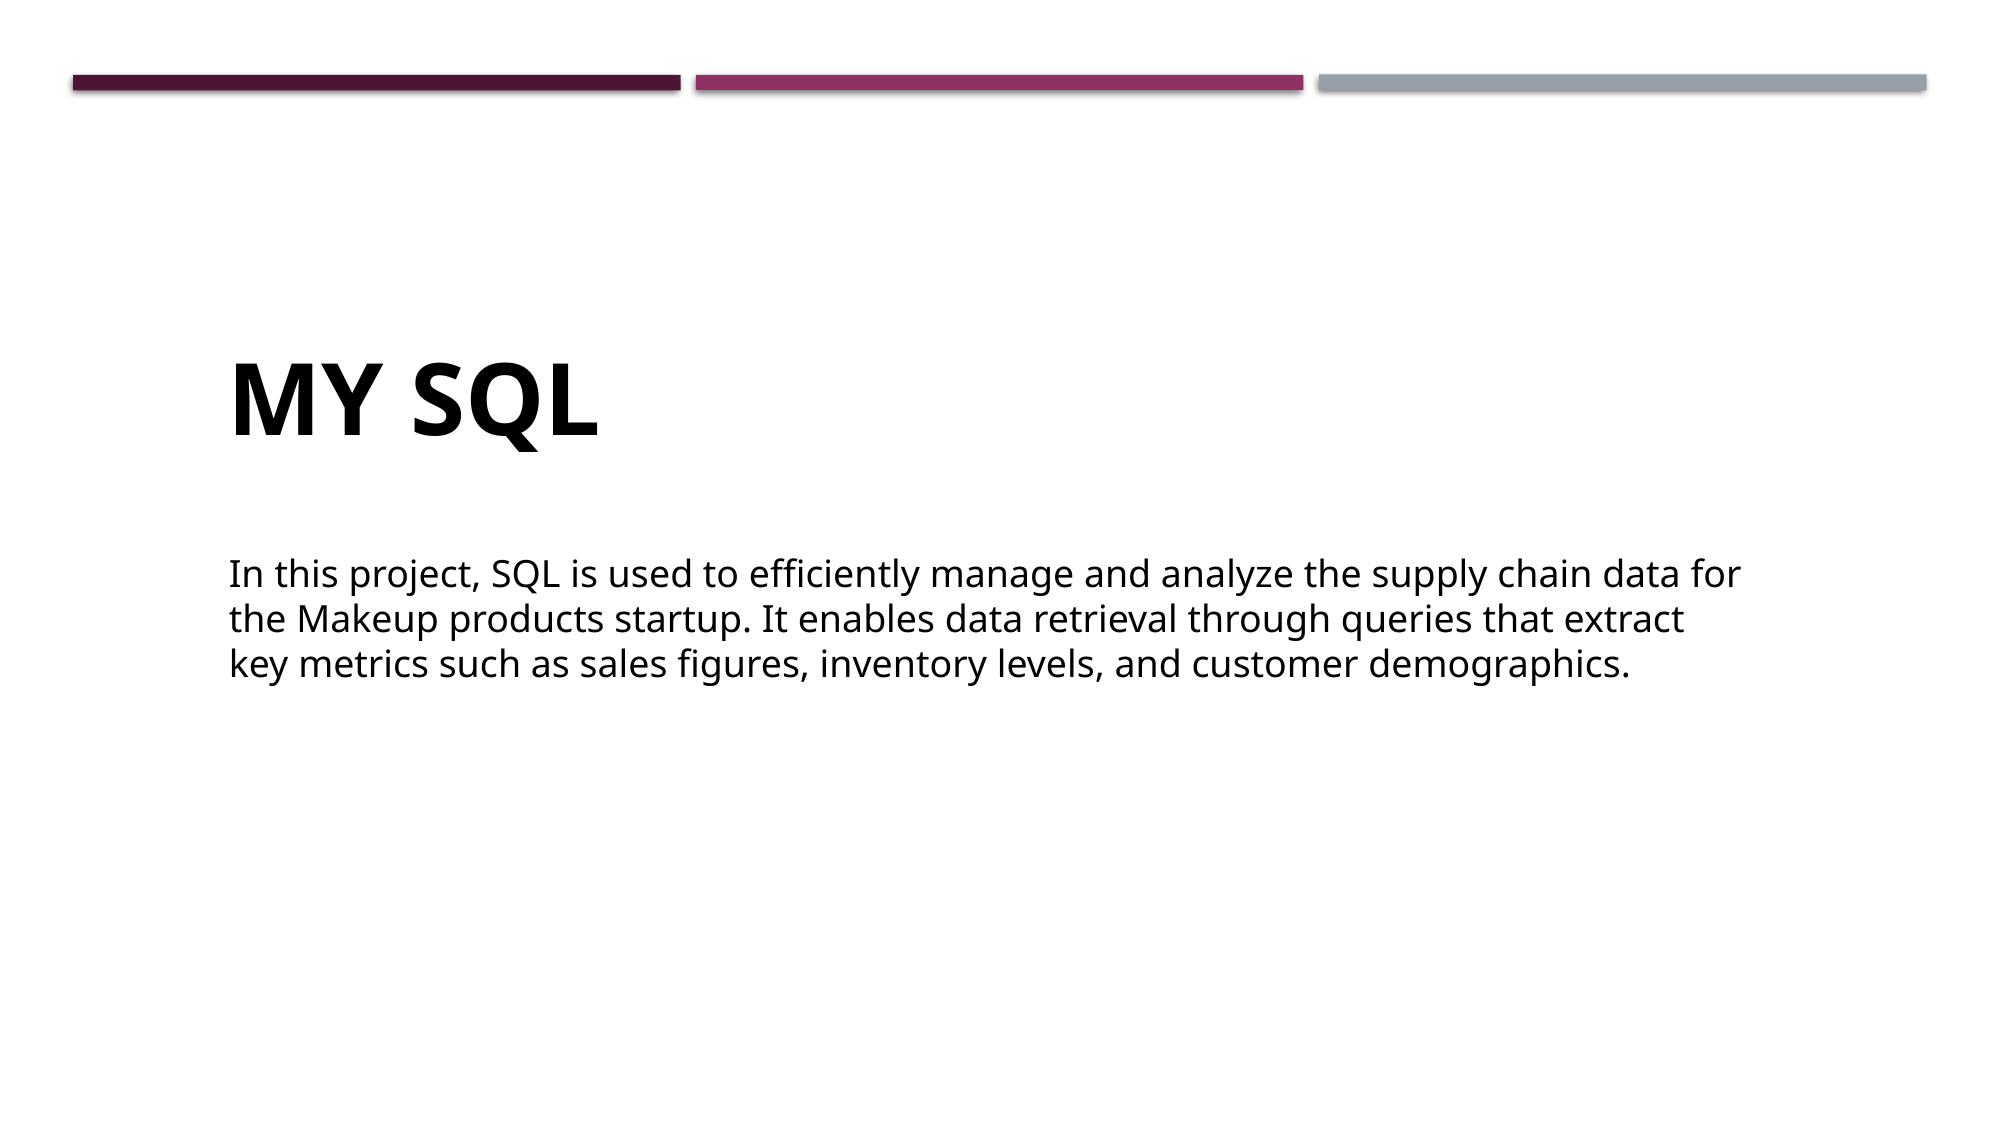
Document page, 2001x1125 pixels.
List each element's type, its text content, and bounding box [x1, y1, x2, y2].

text_box MY SQL [212, 327, 617, 463]
text_box In this project, SQL is used to efficiently manage and analyze the supply chain data for the Makeup products startup. It enables data retrieval through queries that extract key metrics such as sales figures, inventory levels, and customer demographics. [214, 543, 1764, 693]
